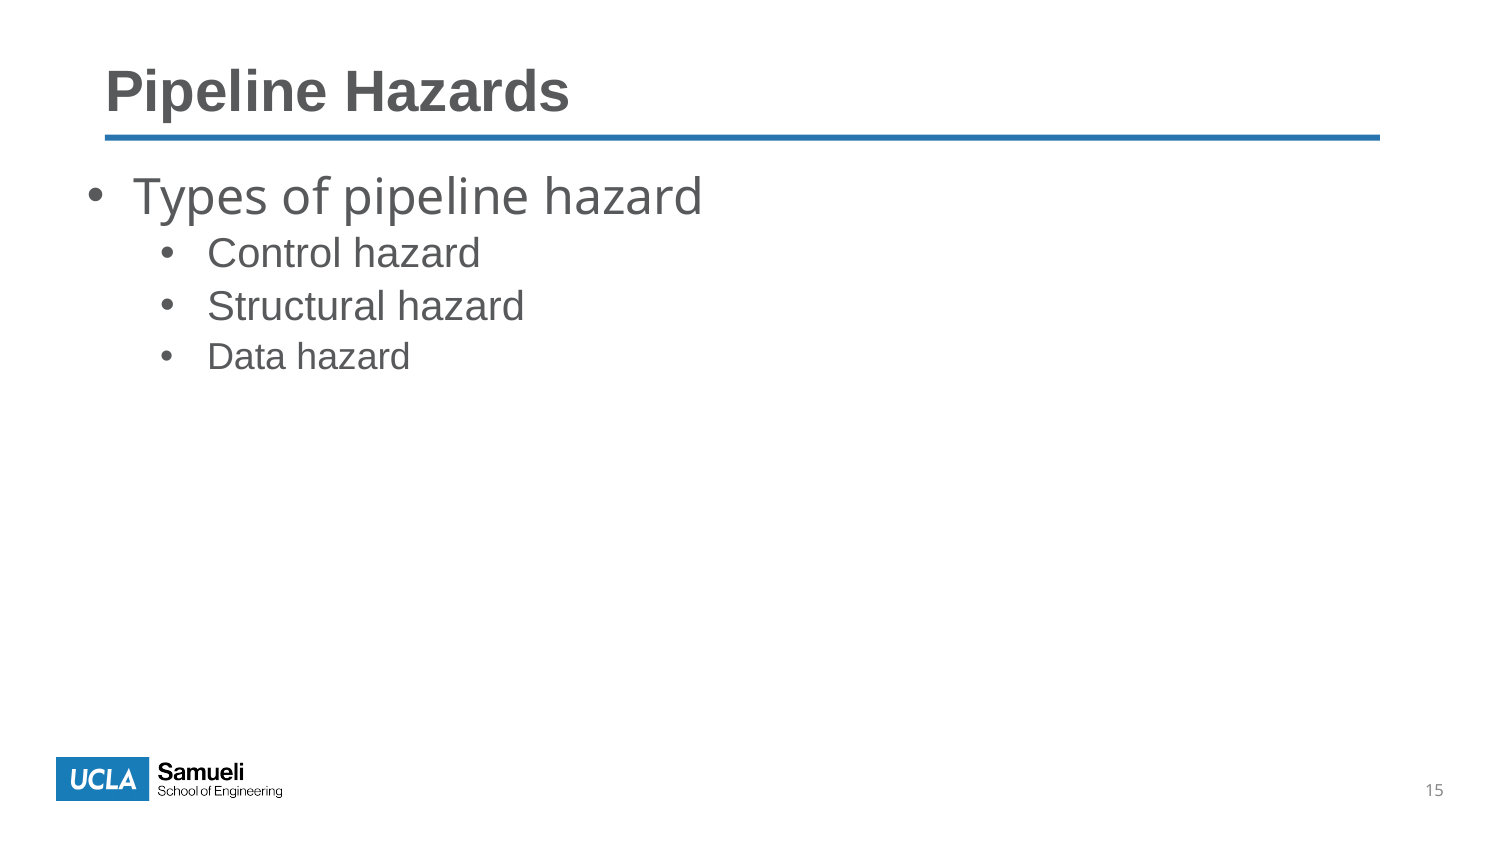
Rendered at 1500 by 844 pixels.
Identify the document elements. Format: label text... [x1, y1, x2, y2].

slide_number 15 [1425, 780, 1500, 840]
list Types of pipeline hazard Control hazard Structural hazard Data hazard [86, 164, 1425, 382]
text_box Pipeline Hazards [104, 61, 1380, 125]
picture [56, 757, 282, 801]
